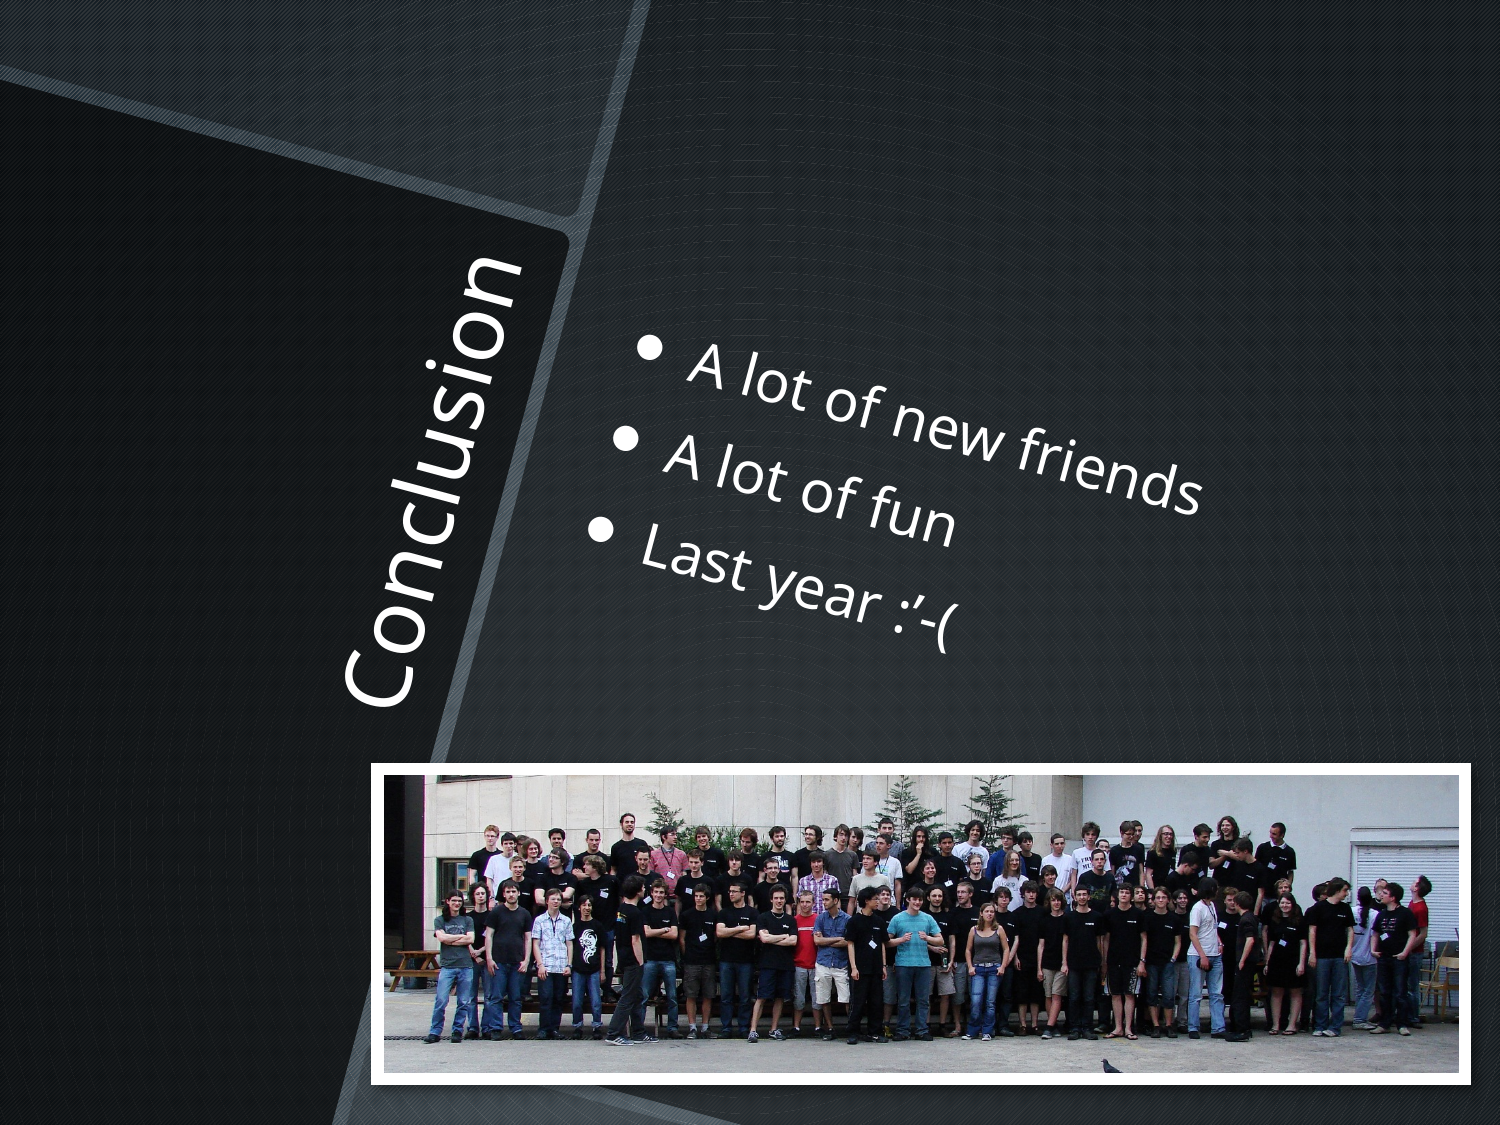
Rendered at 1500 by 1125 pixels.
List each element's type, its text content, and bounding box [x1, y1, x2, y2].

picture [383, 774, 1460, 1074]
title Conclusion [69, 181, 554, 1056]
list A lot of new friends A lot of fun Last year :’-( [507, 72, 1430, 761]
